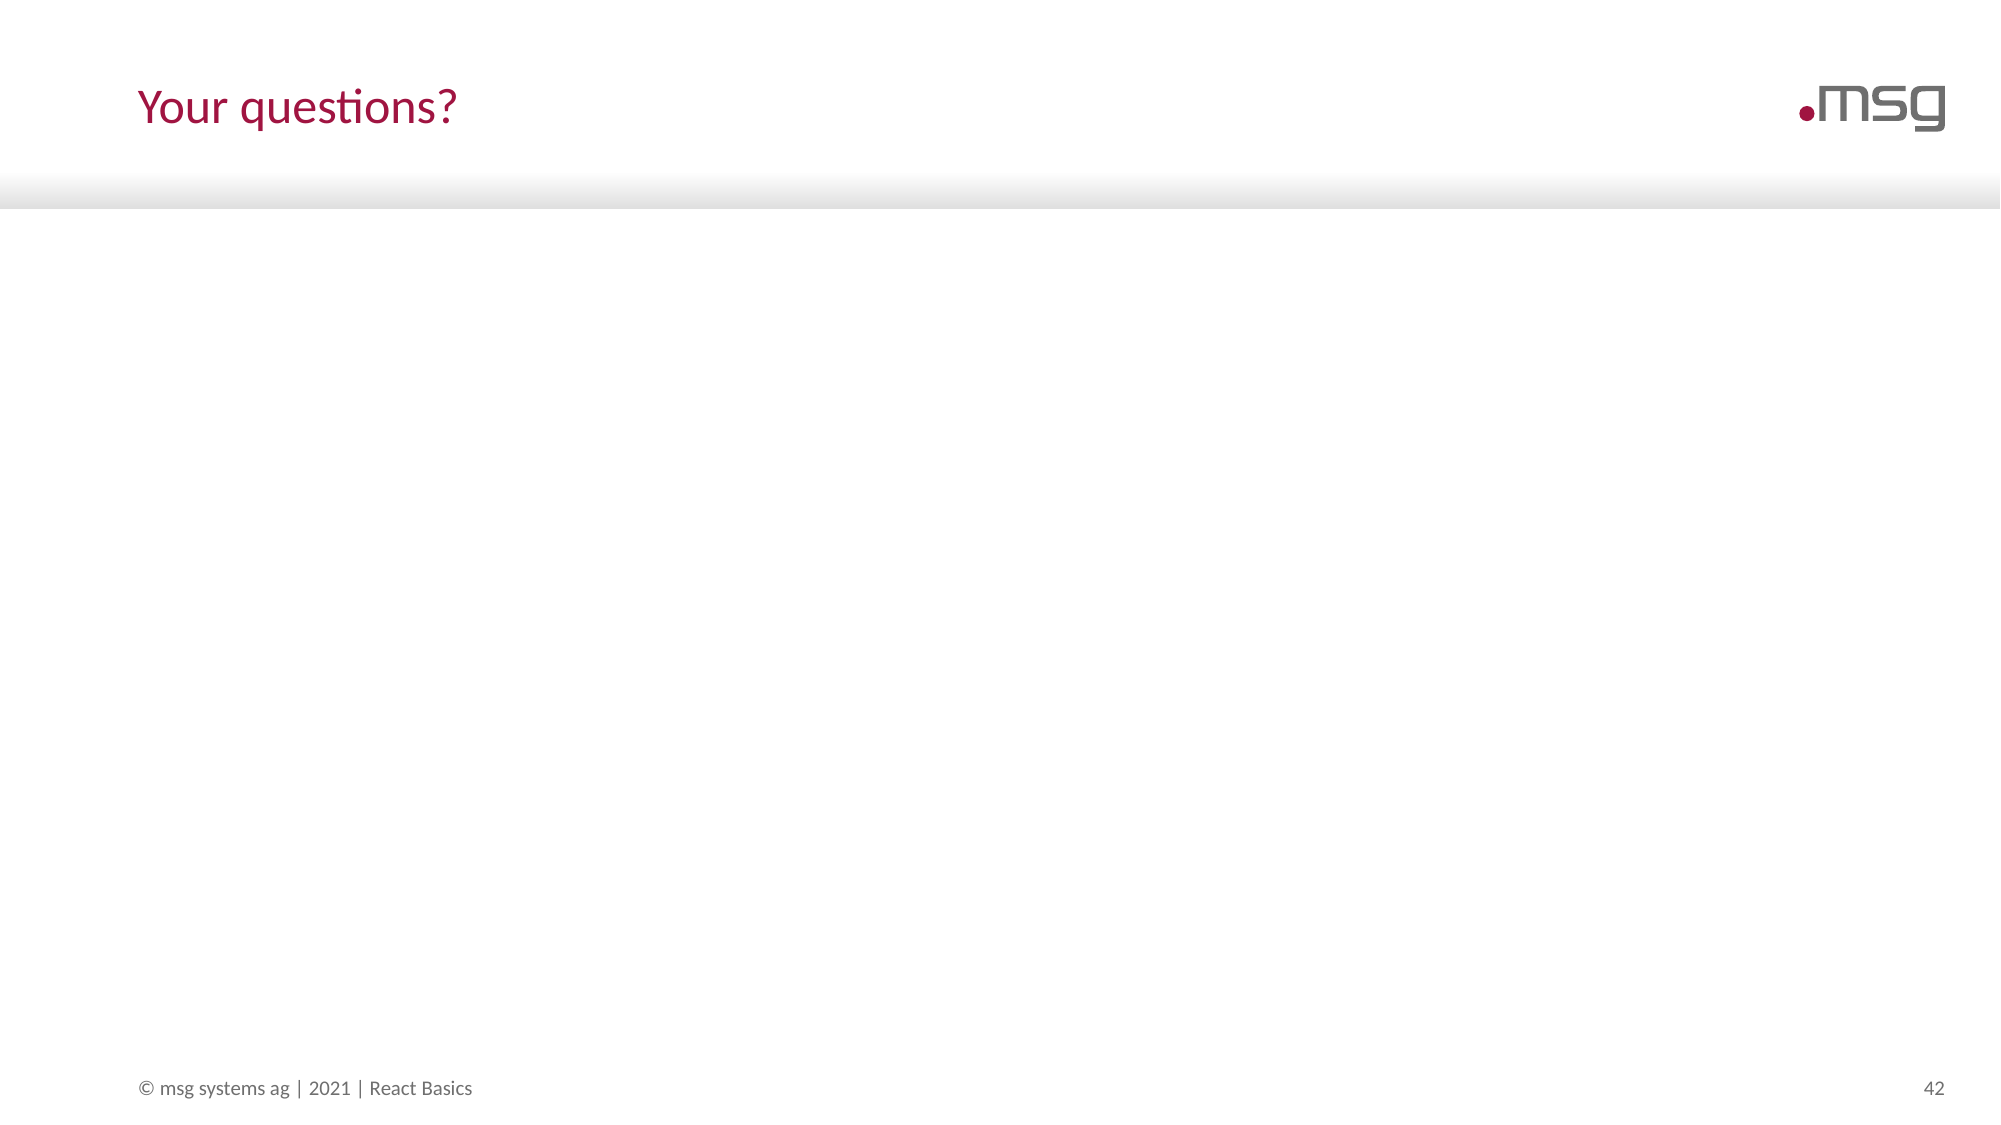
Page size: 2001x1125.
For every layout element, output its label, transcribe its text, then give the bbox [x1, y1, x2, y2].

title Your questions? [138, 80, 1733, 209]
slide_number 42 [1862, 1071, 1945, 1104]
footer © msg systems ag | 2021 | React Basics [138, 1071, 1338, 1104]
